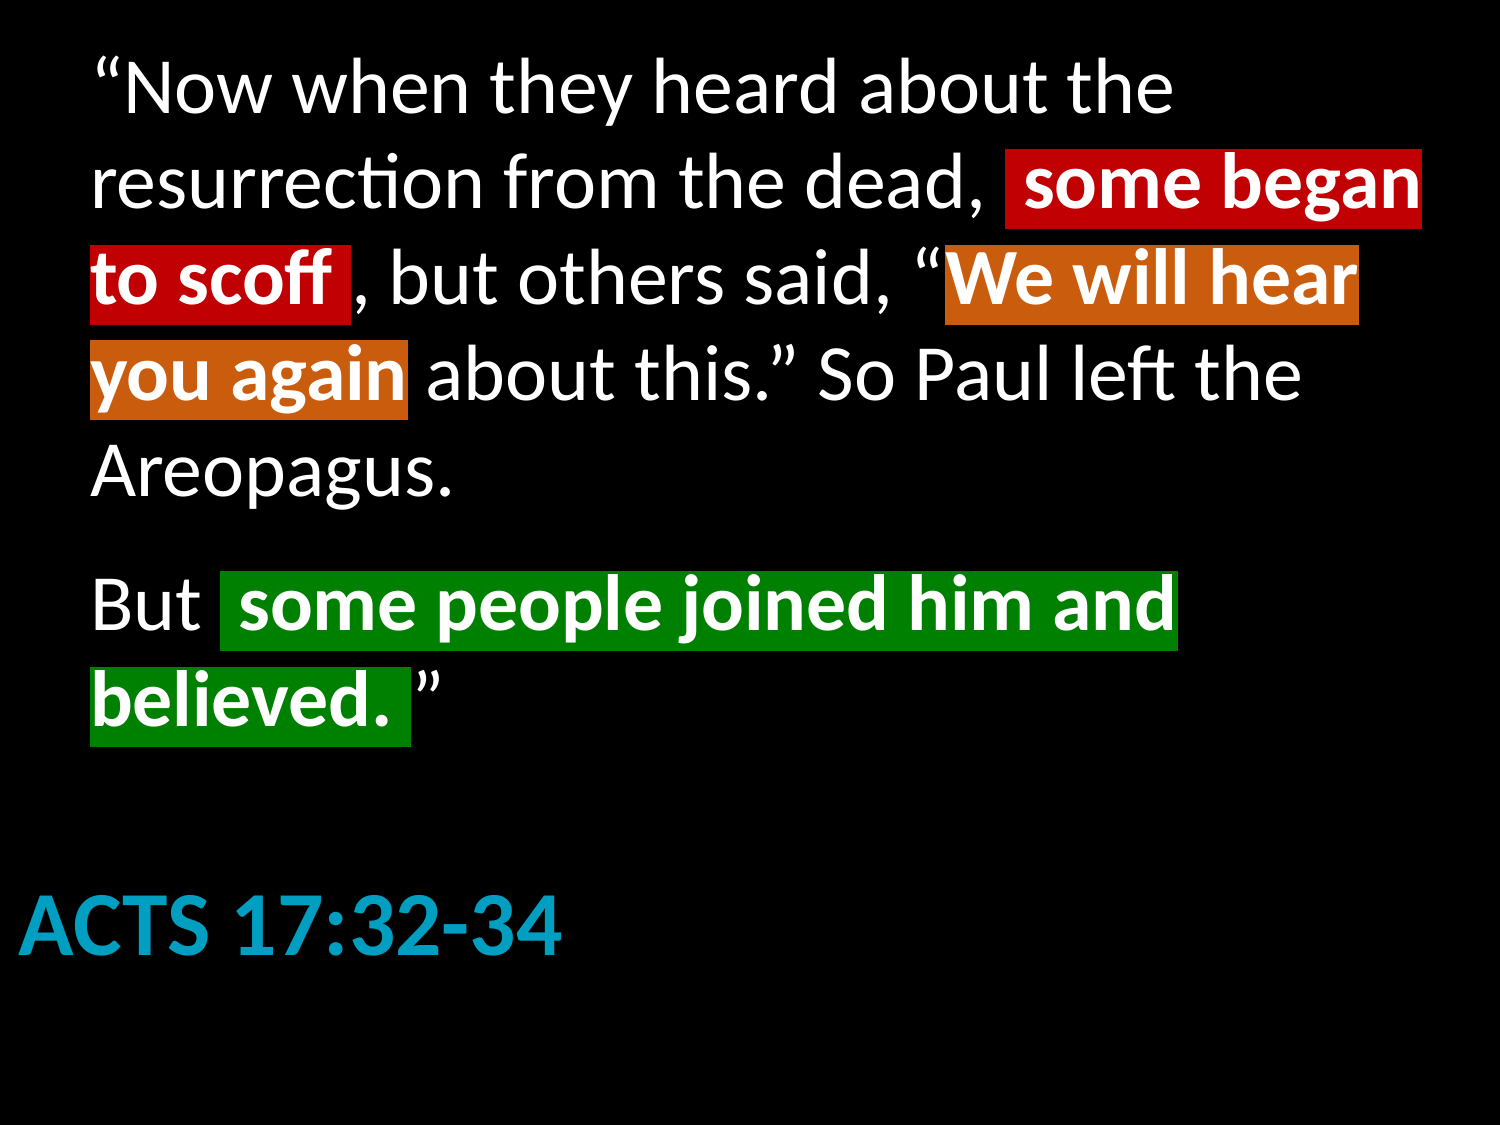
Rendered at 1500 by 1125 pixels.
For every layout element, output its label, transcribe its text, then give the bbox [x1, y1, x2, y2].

title “Now when they heard about the resurrection from the dead, some began to scoff , but others said, “We will hear you again about this.” So Paul left the Areopagus. But some people joined him and believed. ” [75, 24, 1500, 750]
list Acts 17:32-34 [18, 737, 1482, 1100]
